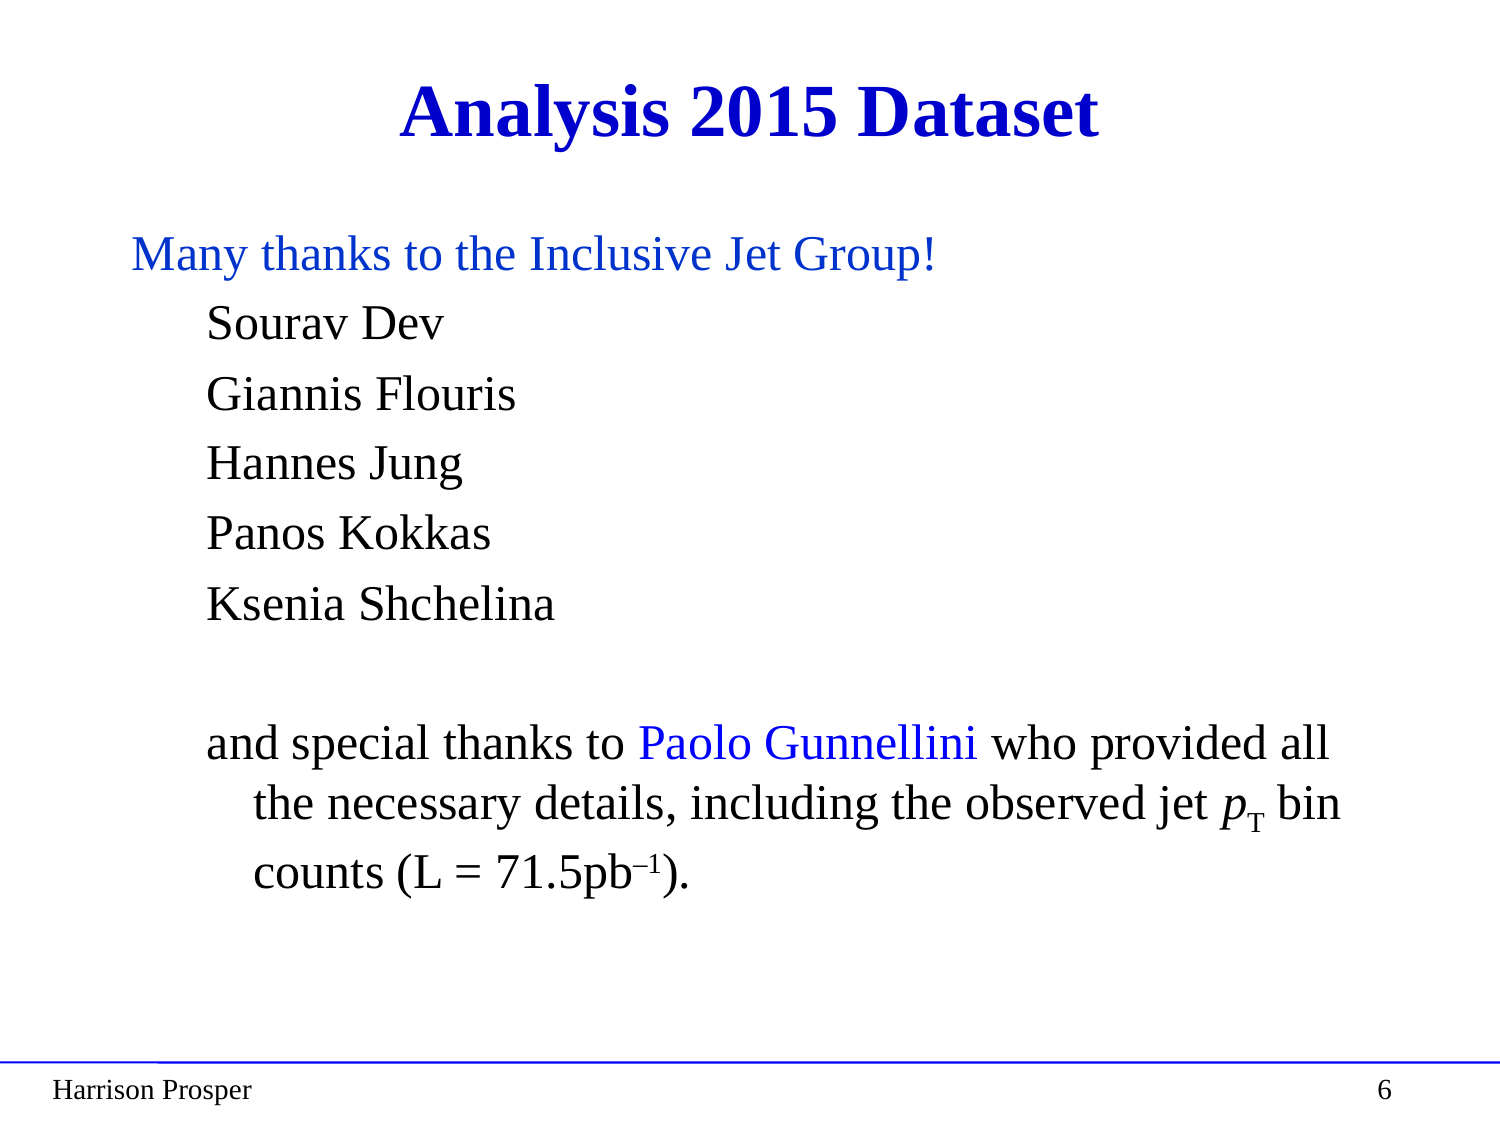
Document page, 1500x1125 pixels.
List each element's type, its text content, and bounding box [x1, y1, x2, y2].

title Analysis 2015 Dataset [112, 37, 1388, 176]
list Many thanks to the Inclusive Jet Group! Sourav Dev Giannis Flouris Hannes Jung Panos Kokkas Ksenia Shchelina and special thanks to Paolo Gunnellini who provided all the necessary details, including the observed jet pT bin counts (L = 71.5pb–1). [116, 212, 1392, 1004]
slide_number 6 [1362, 1062, 1500, 1125]
footer Harrison Prosper [37, 1062, 1350, 1125]
